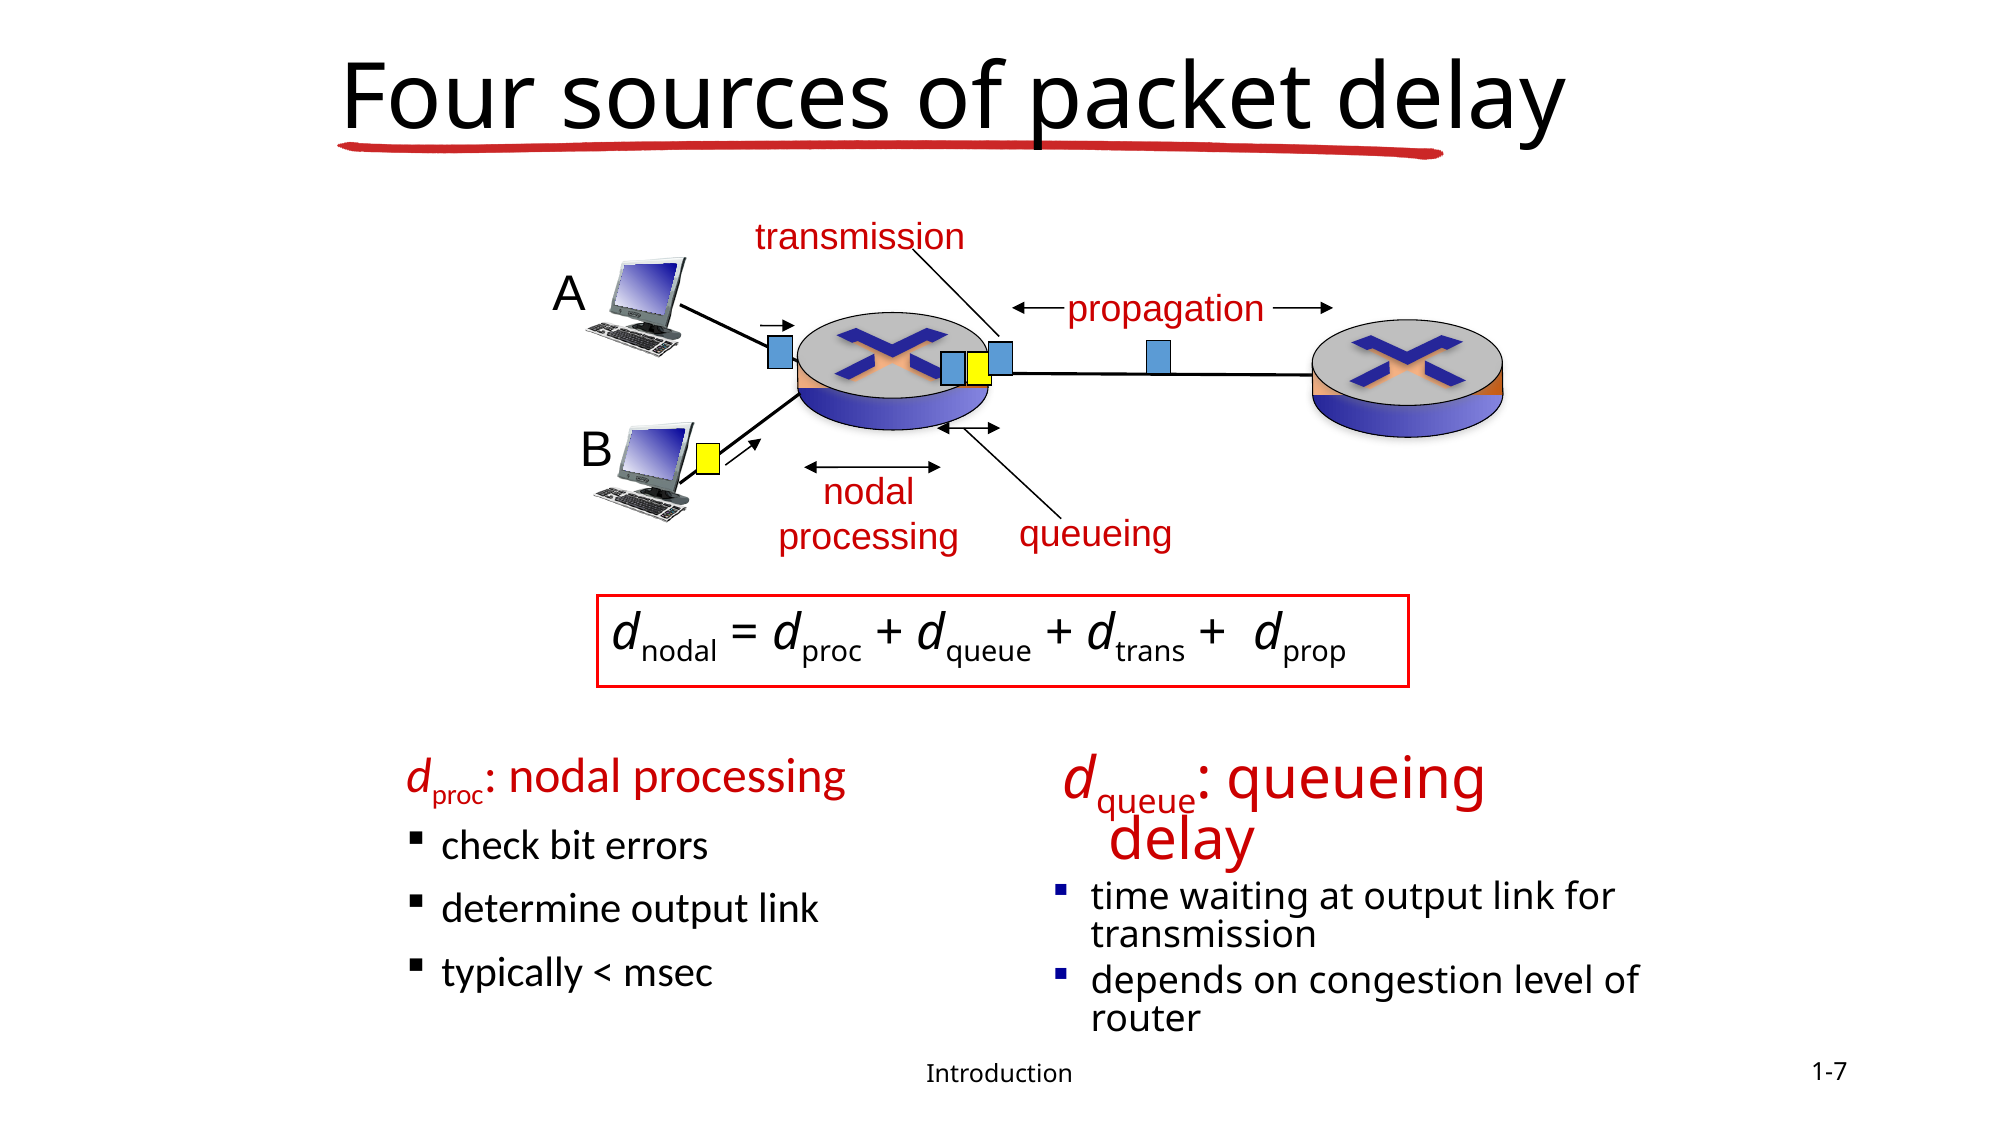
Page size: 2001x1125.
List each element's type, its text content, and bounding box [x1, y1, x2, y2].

text_box dqueue: queueing delay time waiting at output link for transmission depends on congestion level of router [1037, 737, 1663, 1097]
title Four sources of packet delay [324, 32, 1600, 166]
list dproc: nodal processing check bit errors determine output link typically < msec [391, 736, 1017, 1006]
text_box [535, 204, 1503, 687]
footer Introduction [662, 1042, 1338, 1103]
picture [331, 135, 1457, 165]
slide_number 1-7 [1412, 1042, 1863, 1103]
